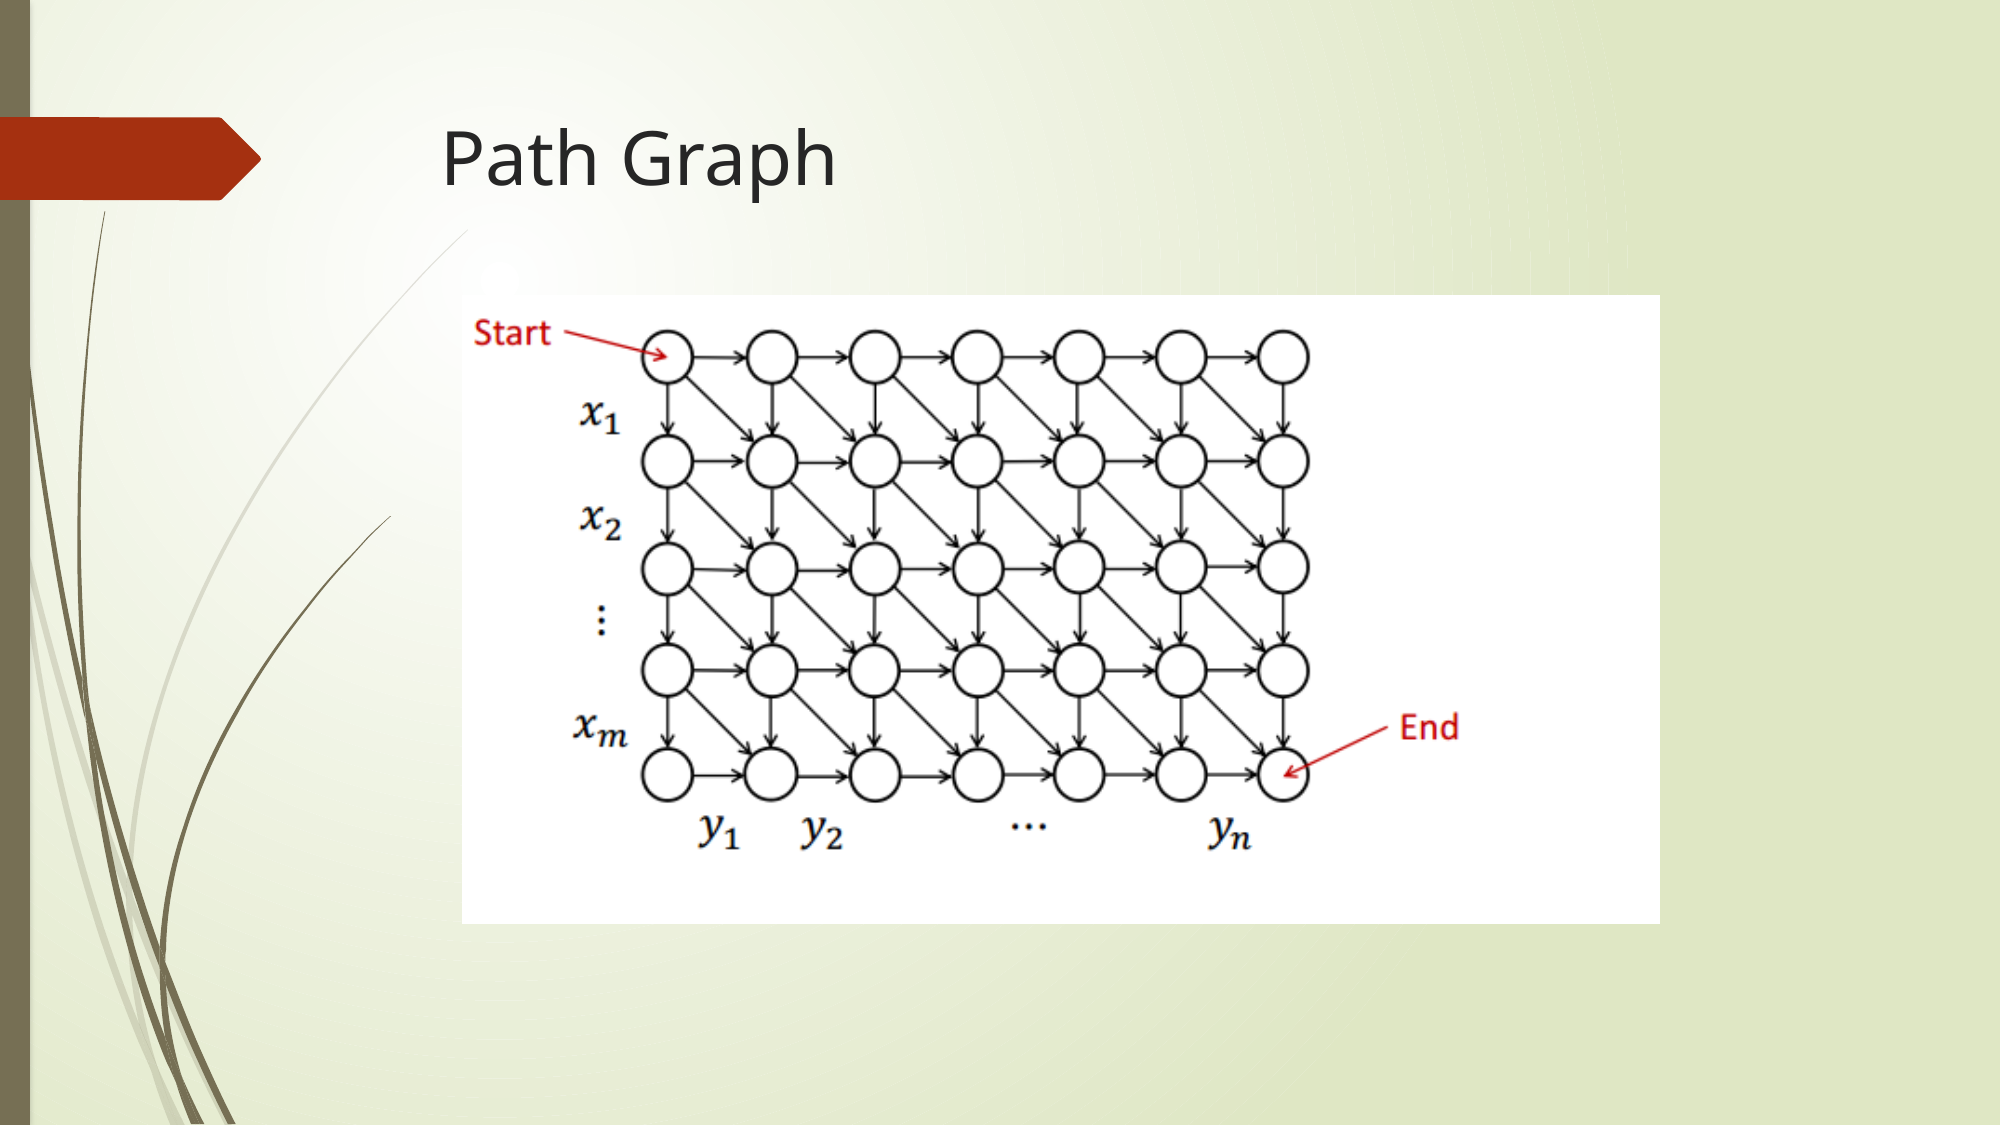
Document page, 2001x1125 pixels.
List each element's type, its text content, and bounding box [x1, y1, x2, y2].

title Path Graph [425, 102, 1888, 313]
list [462, 295, 1660, 925]
